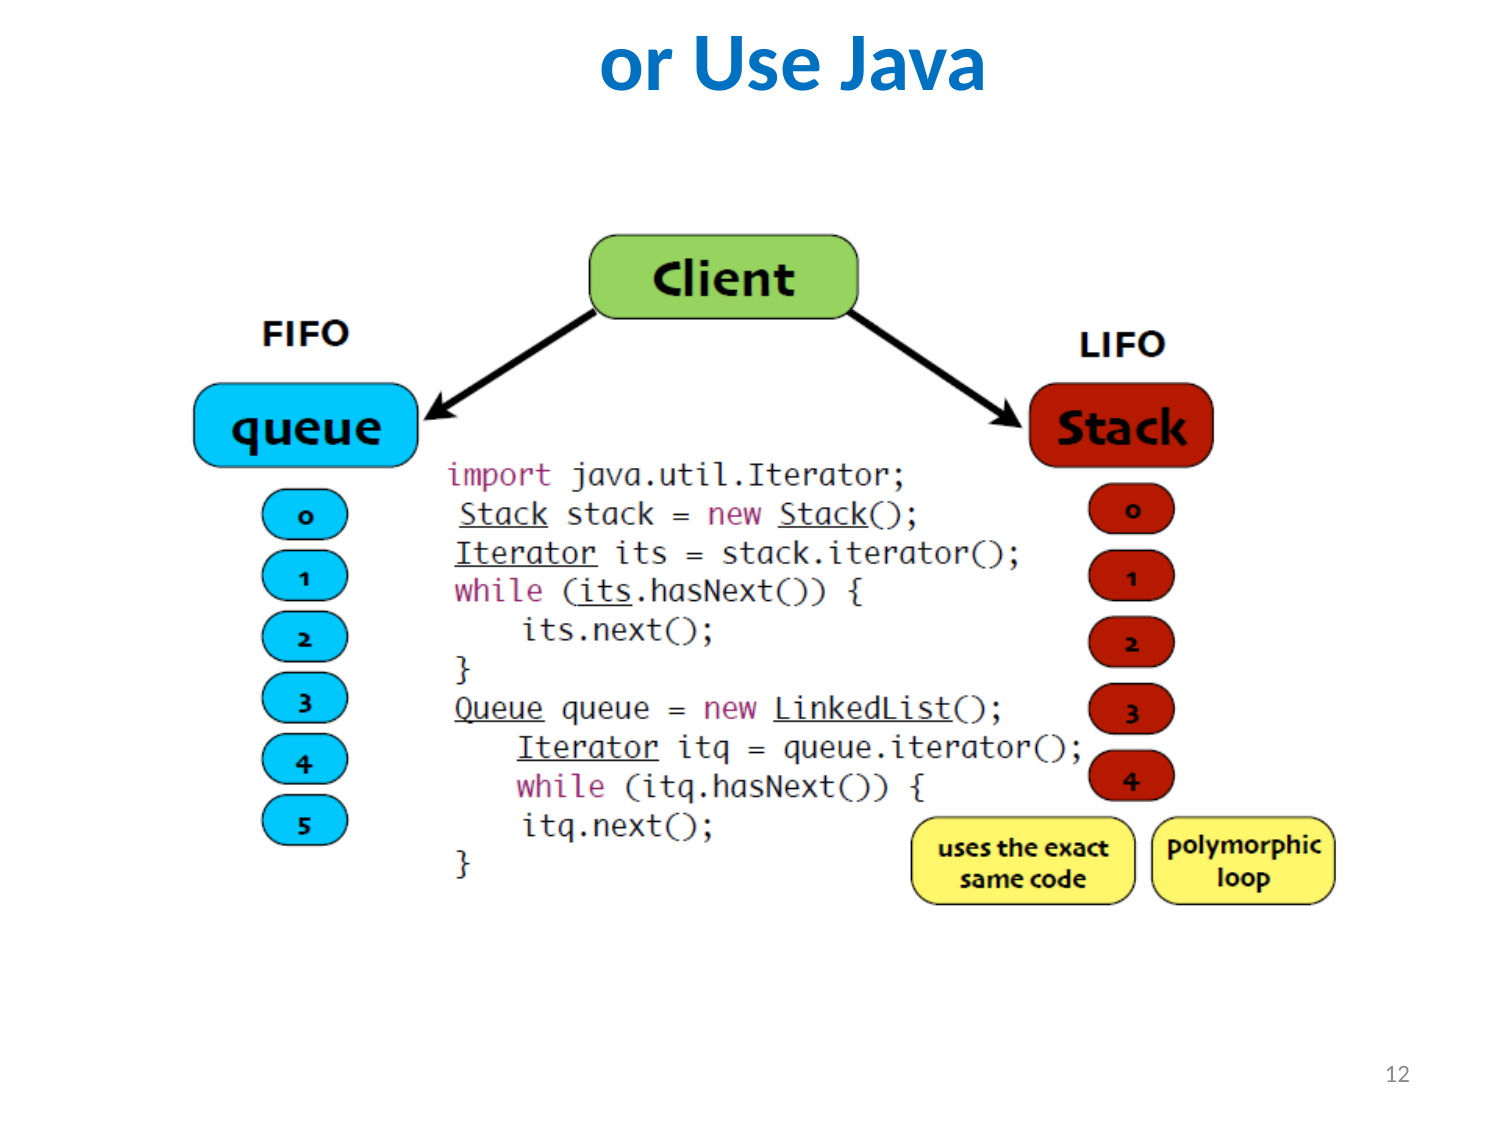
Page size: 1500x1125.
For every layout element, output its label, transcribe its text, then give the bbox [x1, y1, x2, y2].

text_box or Use Java [147, 0, 1440, 115]
slide_number 12 [1074, 1042, 1425, 1103]
picture [152, 207, 1348, 918]
